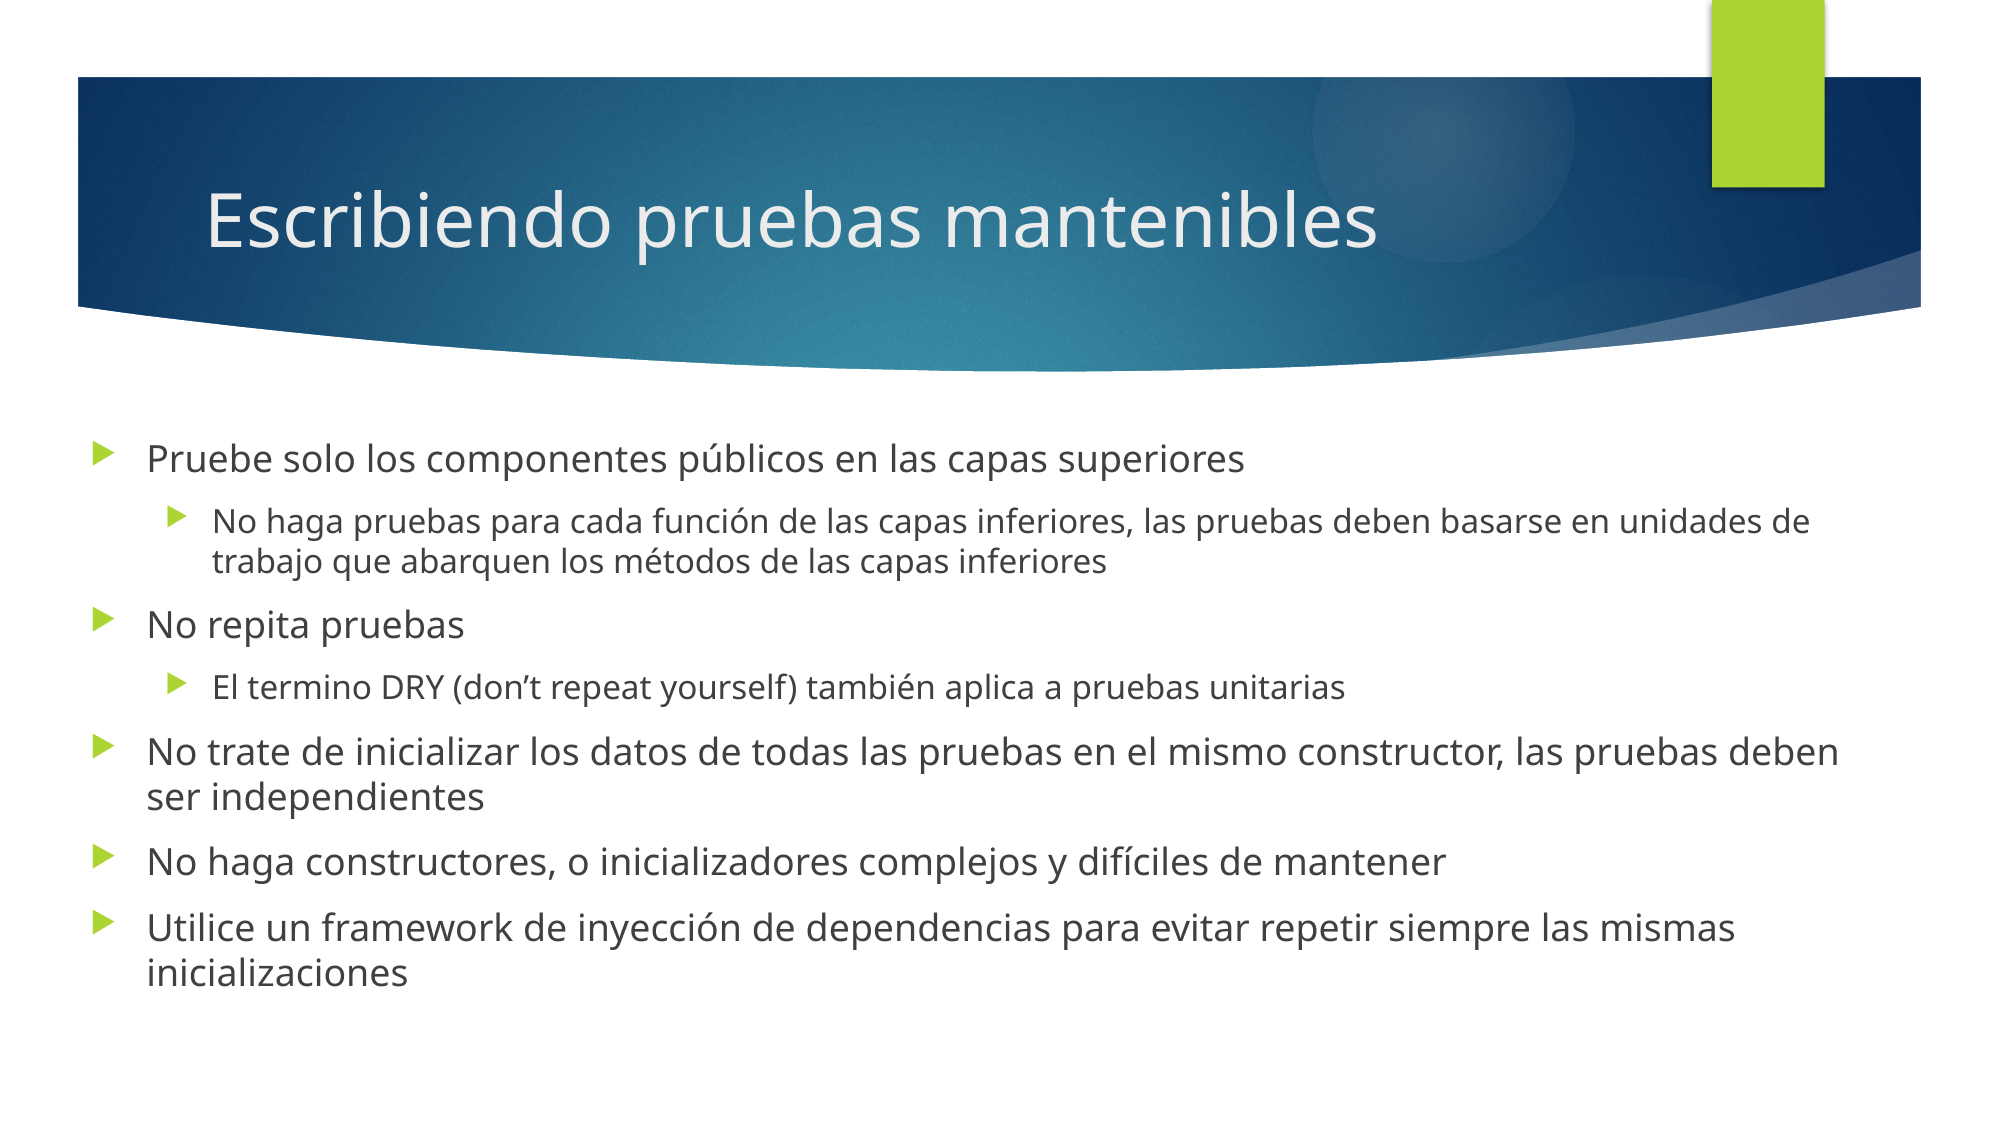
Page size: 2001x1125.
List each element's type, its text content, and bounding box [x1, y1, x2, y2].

list Pruebe solo los componentes públicos en las capas superiores No haga pruebas para cada función de las capas inferiores, las pruebas deben basarse en unidades de trabajo que abarquen los métodos de las capas inferiores No repita pruebas El termino DRY (don’t repeat yourself) también aplica a pruebas unitarias No trate de inicializar los datos de todas las pruebas en el mismo constructor, las pruebas deben ser independientes No haga constructores, o inicializadores complejos y difíciles de mantener Utilice un framework de inyección de dependencias para evitar repetir siempre las mismas inicializaciones [75, 427, 1907, 1059]
title Escribiendo pruebas mantenibles [189, 159, 1627, 276]
